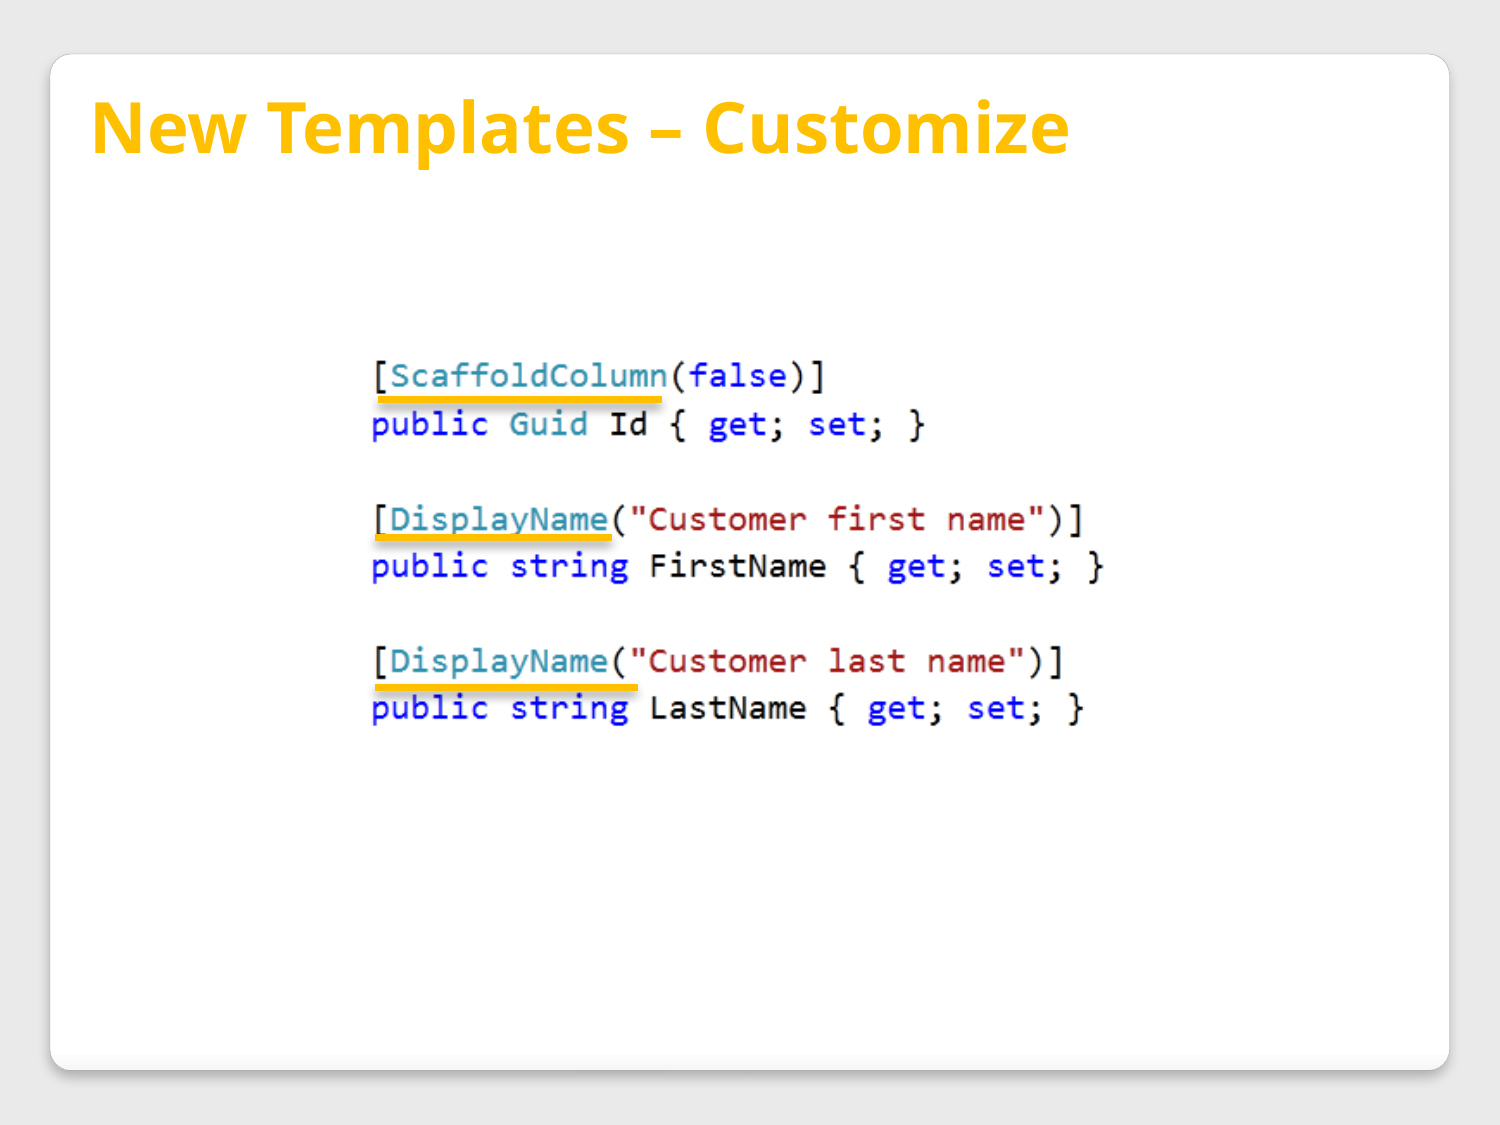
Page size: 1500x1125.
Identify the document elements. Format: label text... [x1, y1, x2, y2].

text_box [74, 199, 1425, 1038]
title New Templates – Customize [75, 75, 1418, 175]
picture [365, 349, 1121, 752]
